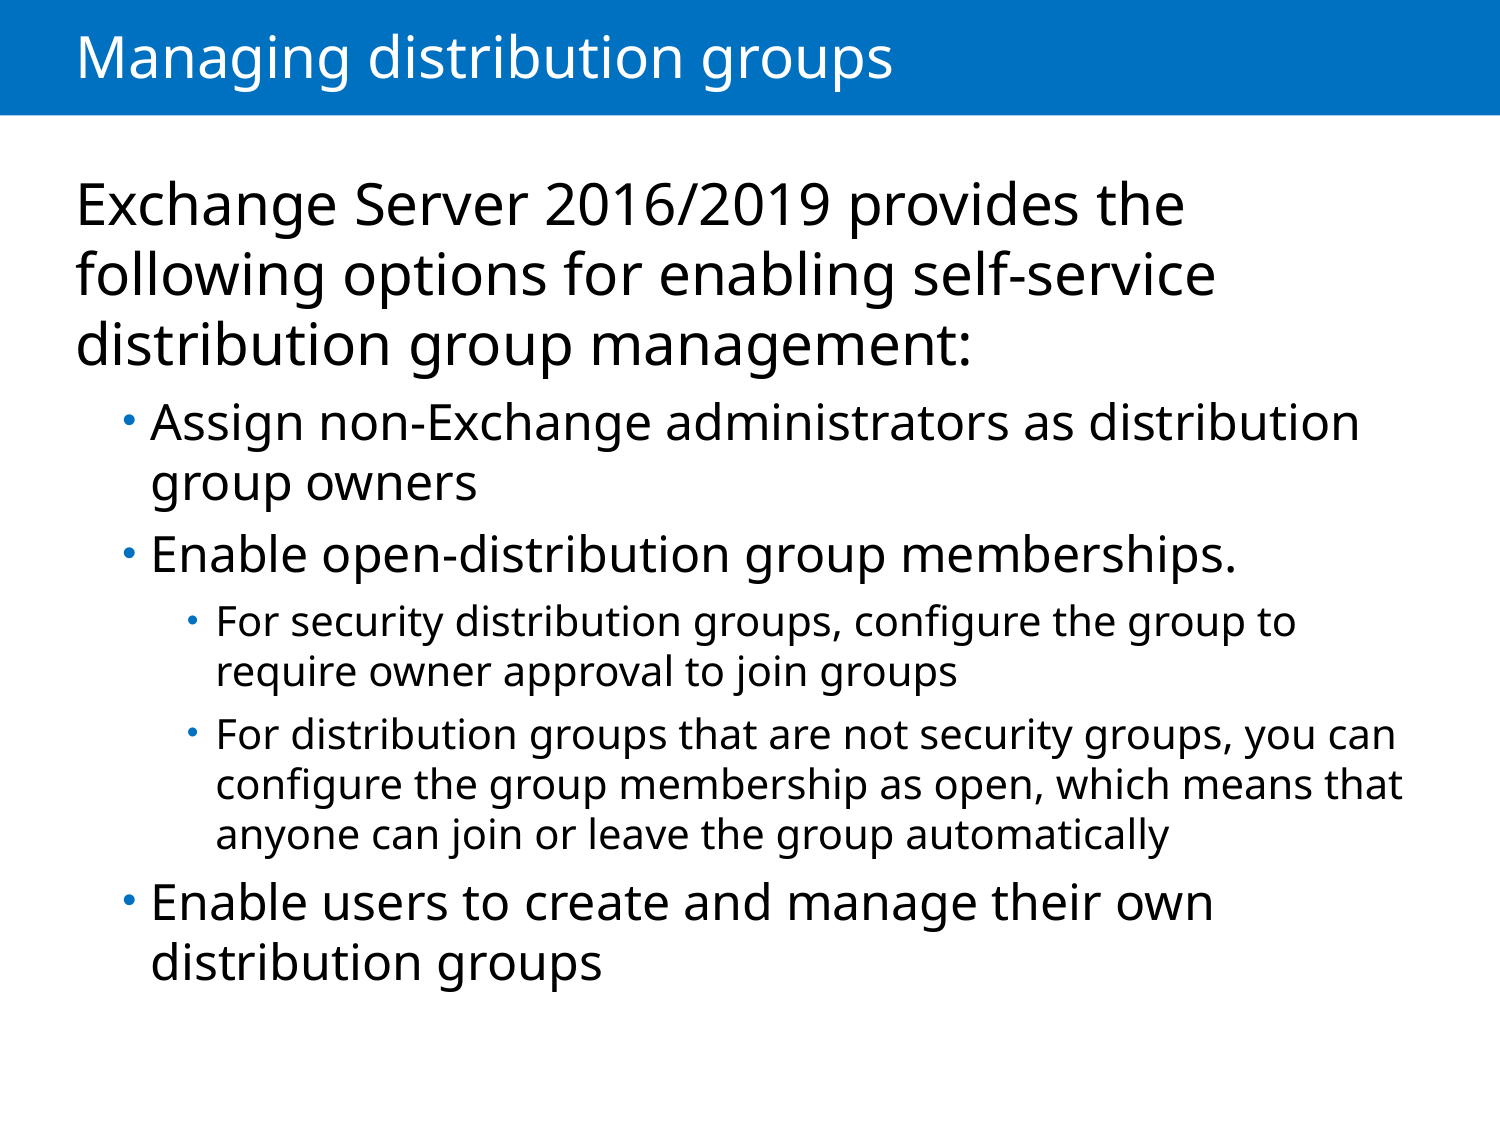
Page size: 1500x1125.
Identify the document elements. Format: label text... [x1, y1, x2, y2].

text_box Exchange Server 2016/2019 provides the following options for enabling self-service distribution group management: Assign non-Exchange administrators as distribution group owners Enable open-distribution group memberships. For security distribution groups, configure the group to require owner approval to join groups For distribution groups that are not security groups, you can configure the group membership as open, which means that anyone can join or leave the group automatically Enable users to create and manage their own distribution groups [75, 167, 1408, 1012]
title Managing distribution groups [75, 0, 1351, 122]
